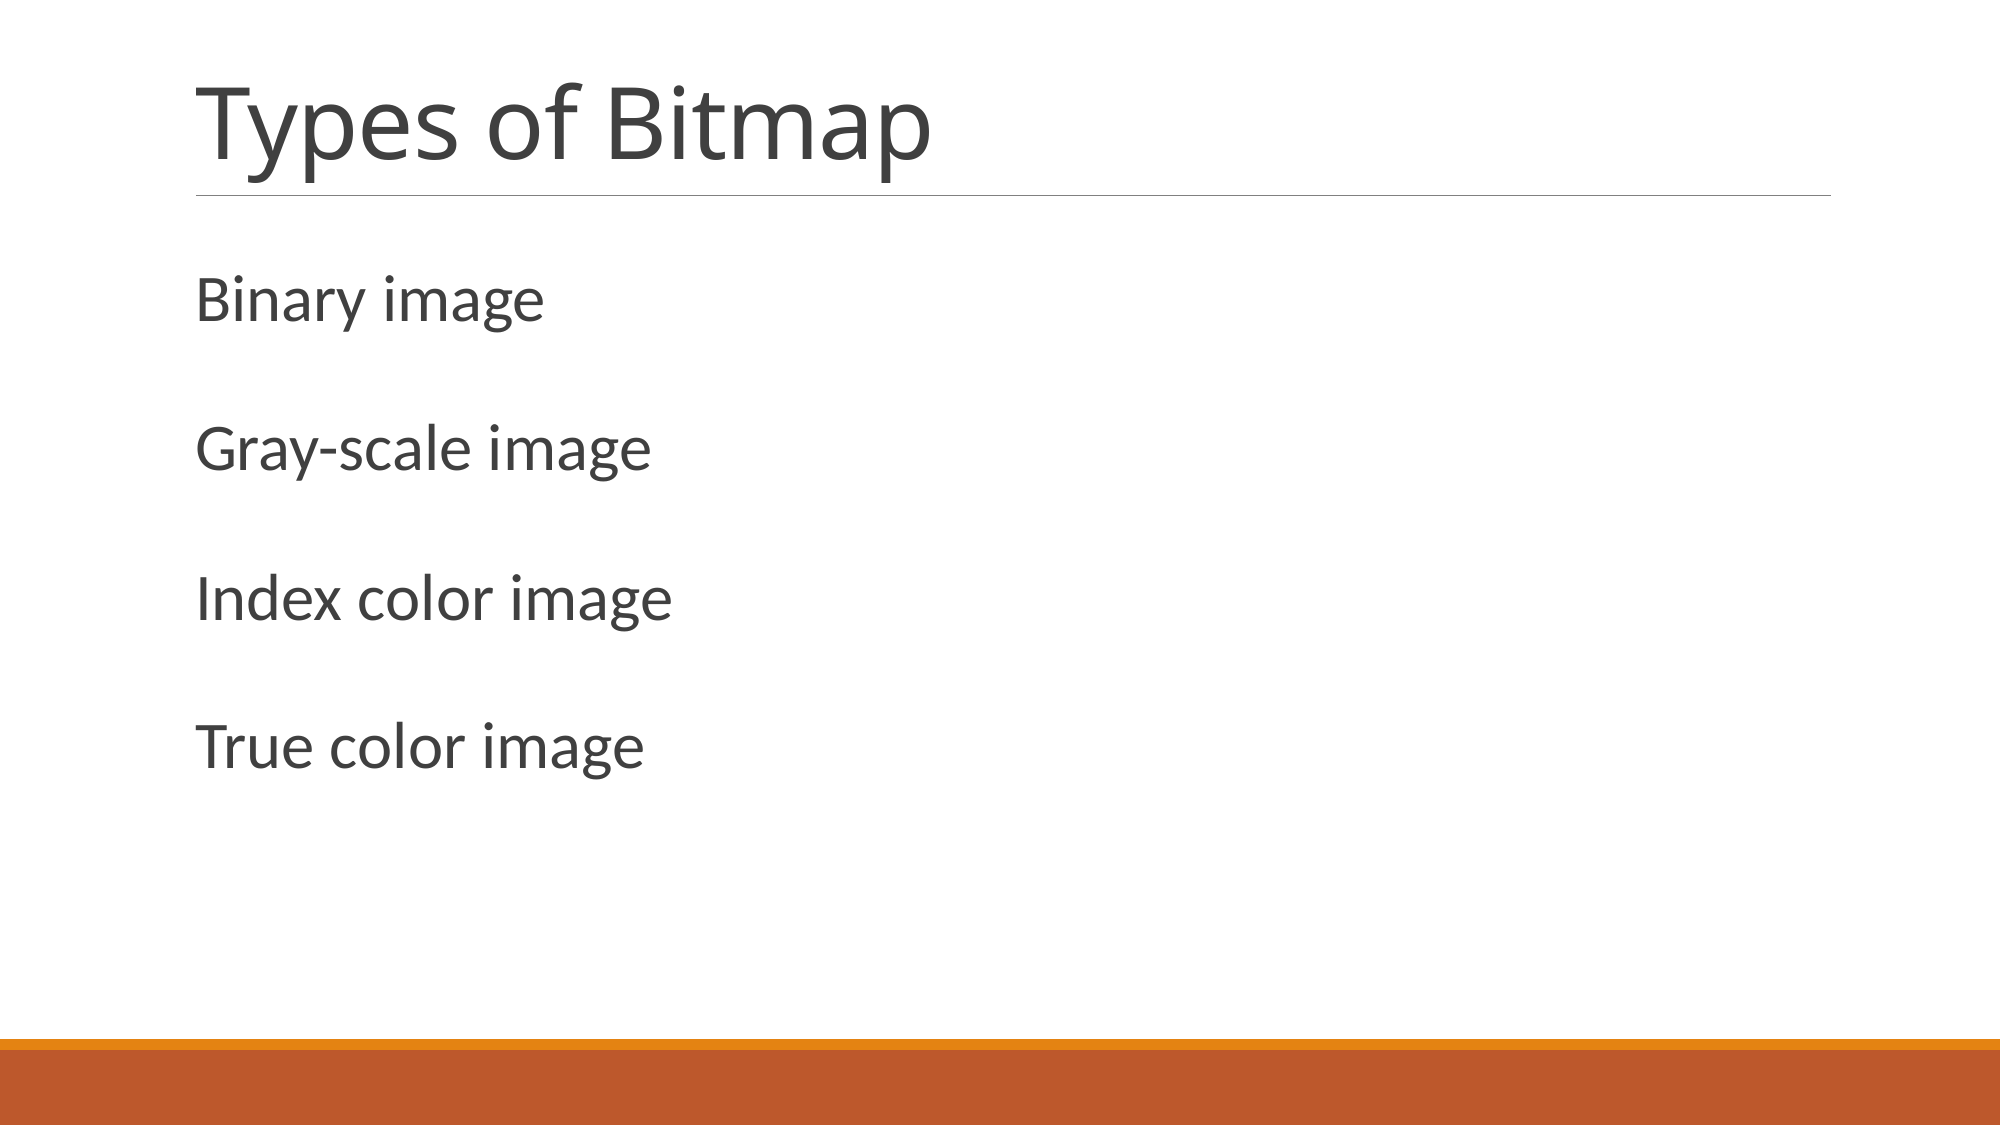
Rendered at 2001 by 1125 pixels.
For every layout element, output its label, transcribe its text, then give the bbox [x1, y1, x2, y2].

list Binary image Gray-scale image Index color image True color image [180, 207, 1830, 1013]
title Types of Bitmap [180, 47, 1830, 188]
